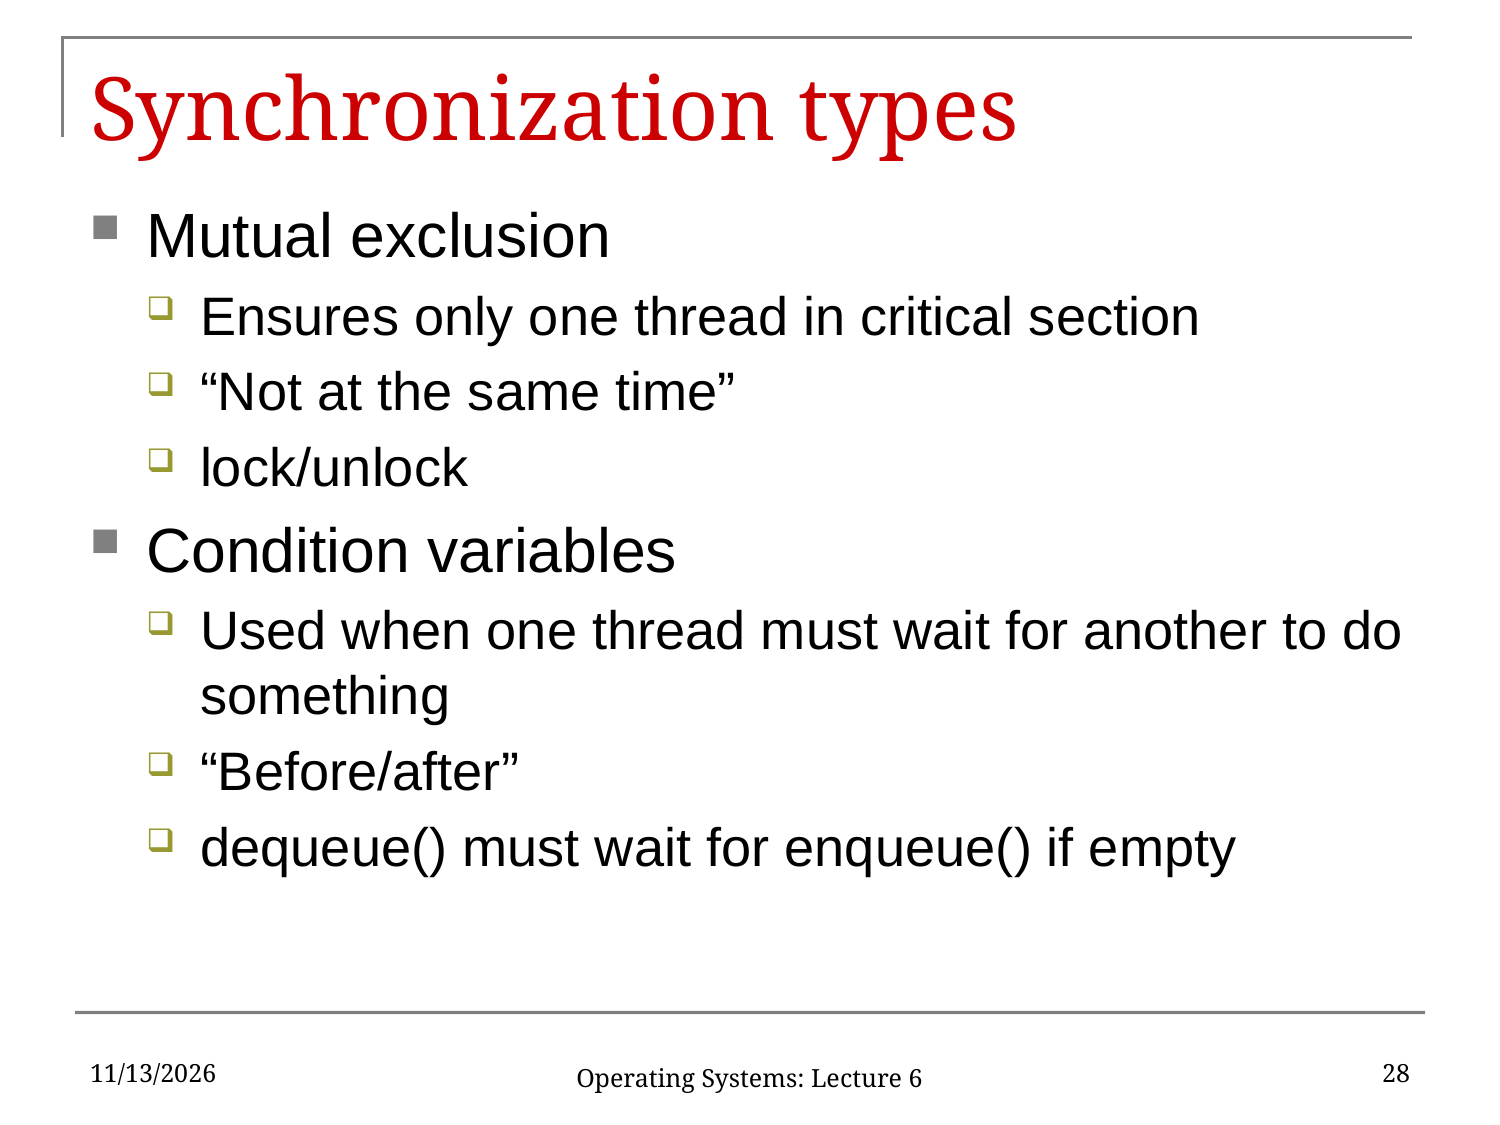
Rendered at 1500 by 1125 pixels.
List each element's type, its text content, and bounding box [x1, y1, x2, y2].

list Mutual exclusion Ensures only one thread in critical section “Not at the same time” lock/unlock Condition variables Used when one thread must wait for another to do something “Before/after” dequeue() must wait for enqueue() if empty [75, 187, 1425, 1006]
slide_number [74, 1023, 426, 1100]
footer Operating Systems: Lecture 6 [512, 1024, 988, 1101]
slide_number 28 [1074, 1023, 1426, 1100]
title Synchronization types [75, 45, 1425, 163]
